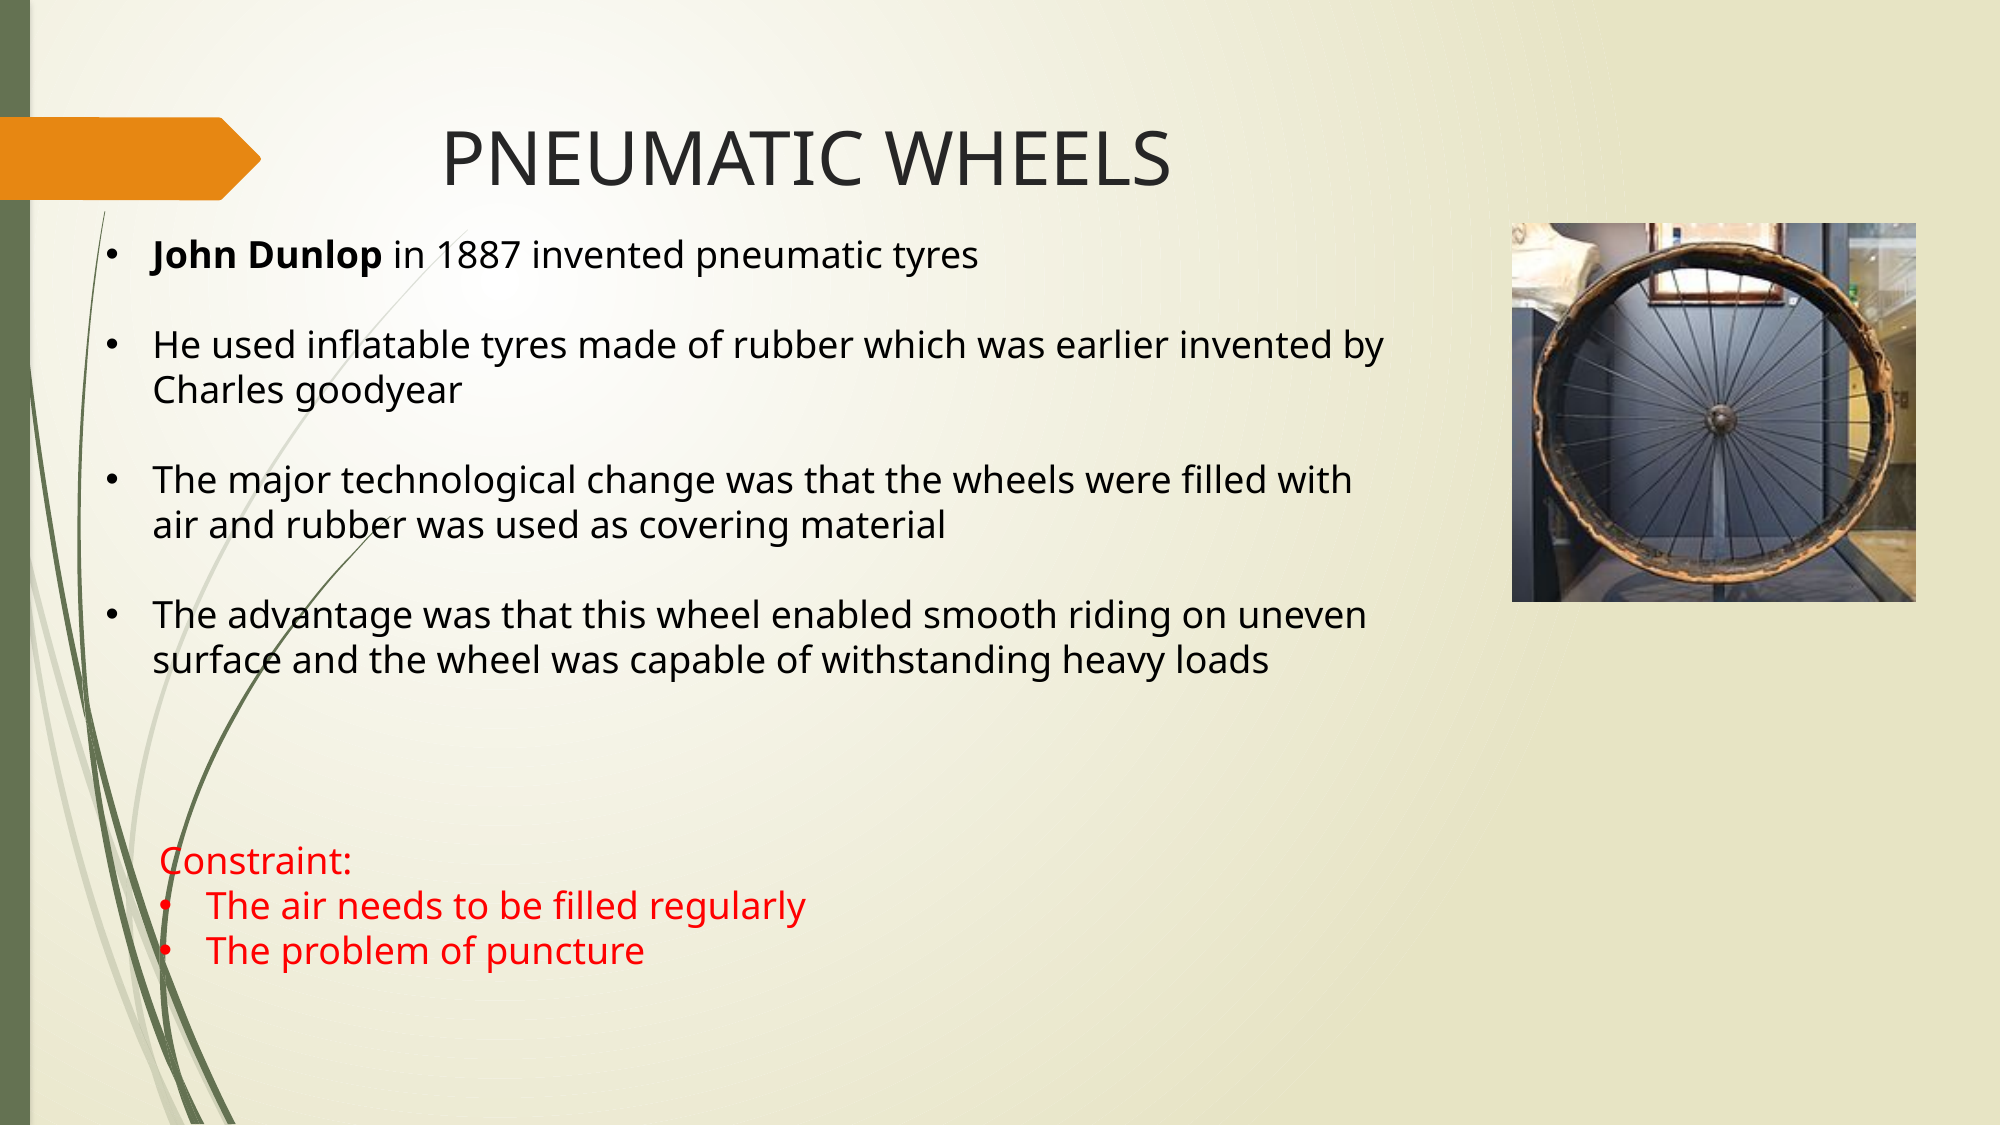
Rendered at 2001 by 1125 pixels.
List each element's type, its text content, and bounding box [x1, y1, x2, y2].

picture [1512, 223, 1916, 602]
text_box Constraint: The air needs to be filled regularly The problem of puncture [144, 829, 1306, 1025]
title PNEUMATIC WHEELS [425, 102, 1888, 313]
text_box John Dunlop in 1887 invented pneumatic tyres He used inflatable tyres made of rubber which was earlier invented by Charles goodyear The major technological change was that the wheels were filled with air and rubber was used as covering material The advantage was that this wheel enabled smooth riding on uneven surface and the wheel was capable of withstanding heavy loads [90, 223, 1401, 779]
